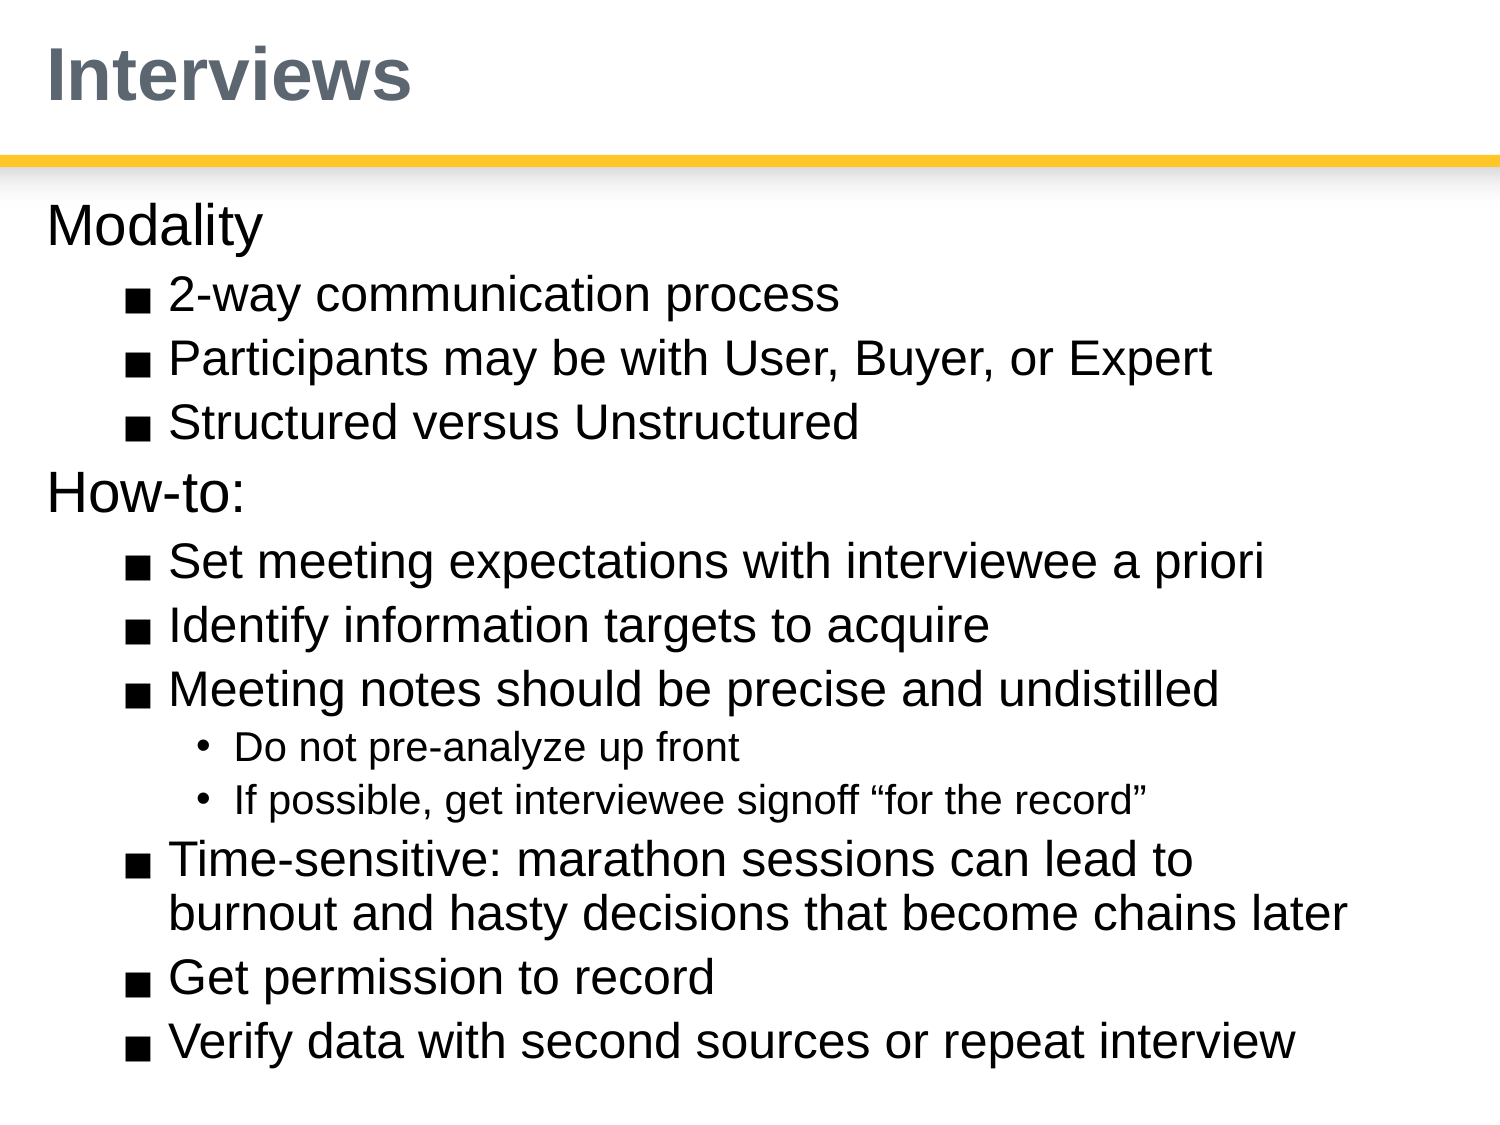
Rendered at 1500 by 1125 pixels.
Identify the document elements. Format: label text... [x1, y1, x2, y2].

text_box Modality 2-way communication process Participants may be with User, Buyer, or Expert Structured versus Unstructured How-to: Set meeting expectations with interviewee a priori Identify information targets to acquire Meeting notes should be precise and undistilled Do not pre-analyze up front If possible, get interviewee signoff “for the record” Time-sensitive: marathon sessions can lead to burnout and hasty decisions that become chains later Get permission to record Verify data with second sources or repeat interview [31, 187, 1382, 1113]
title Interviews [31, 0, 1460, 154]
